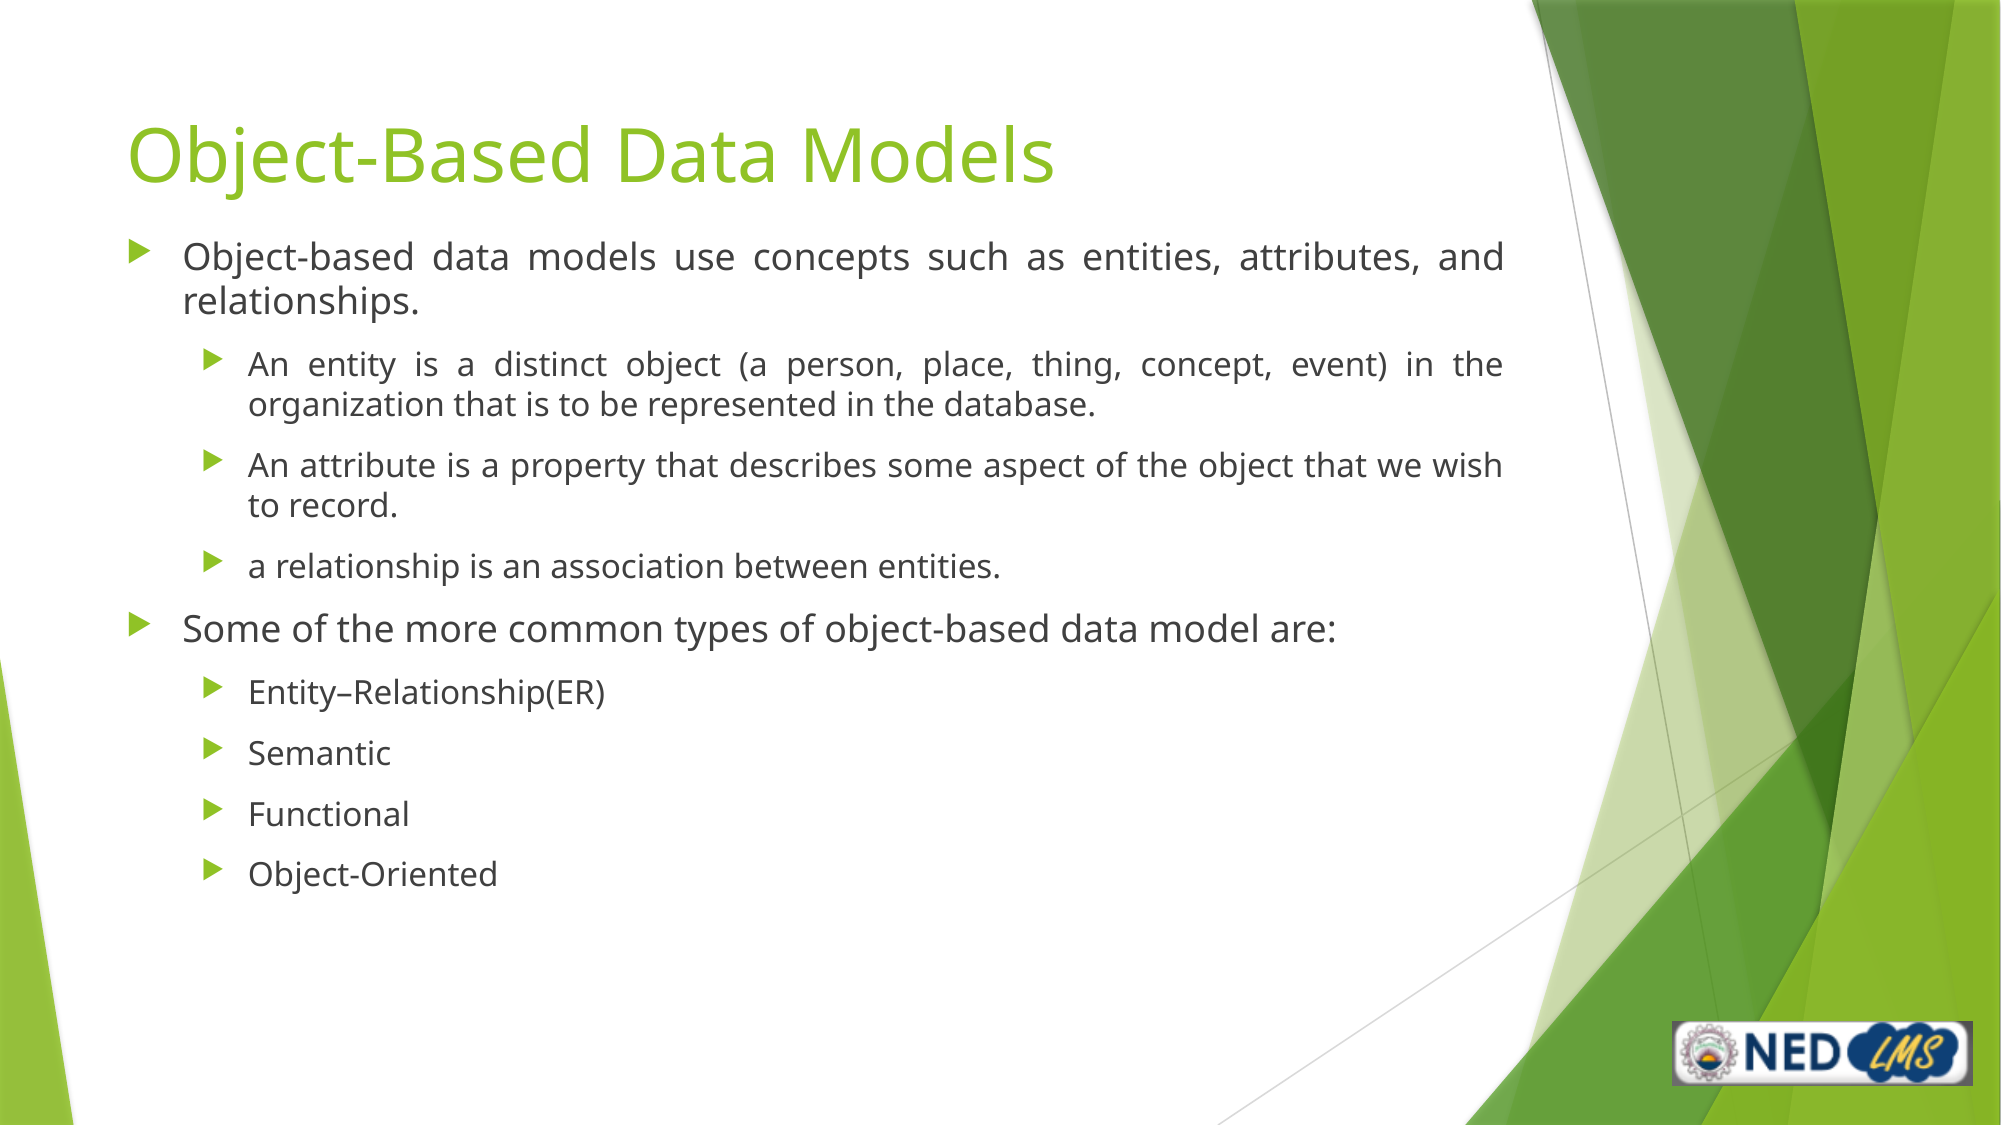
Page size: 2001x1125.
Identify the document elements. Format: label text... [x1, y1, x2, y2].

title Object-Based Data Models [111, 99, 1522, 224]
picture [1672, 1020, 1974, 1086]
list Object-based data models use concepts such as entities, attributes, and relationships. An entity is a distinct object (a person, place, thing, concept, event) in the organization that is to be represented in the database. An attribute is a property that describes some aspect of the object that we wish to record. a relationship is an association between entities. Some of the more common types of object-based data model are: Entity–Relationship(ER) Semantic Functional Object-Oriented [111, 224, 1522, 992]
